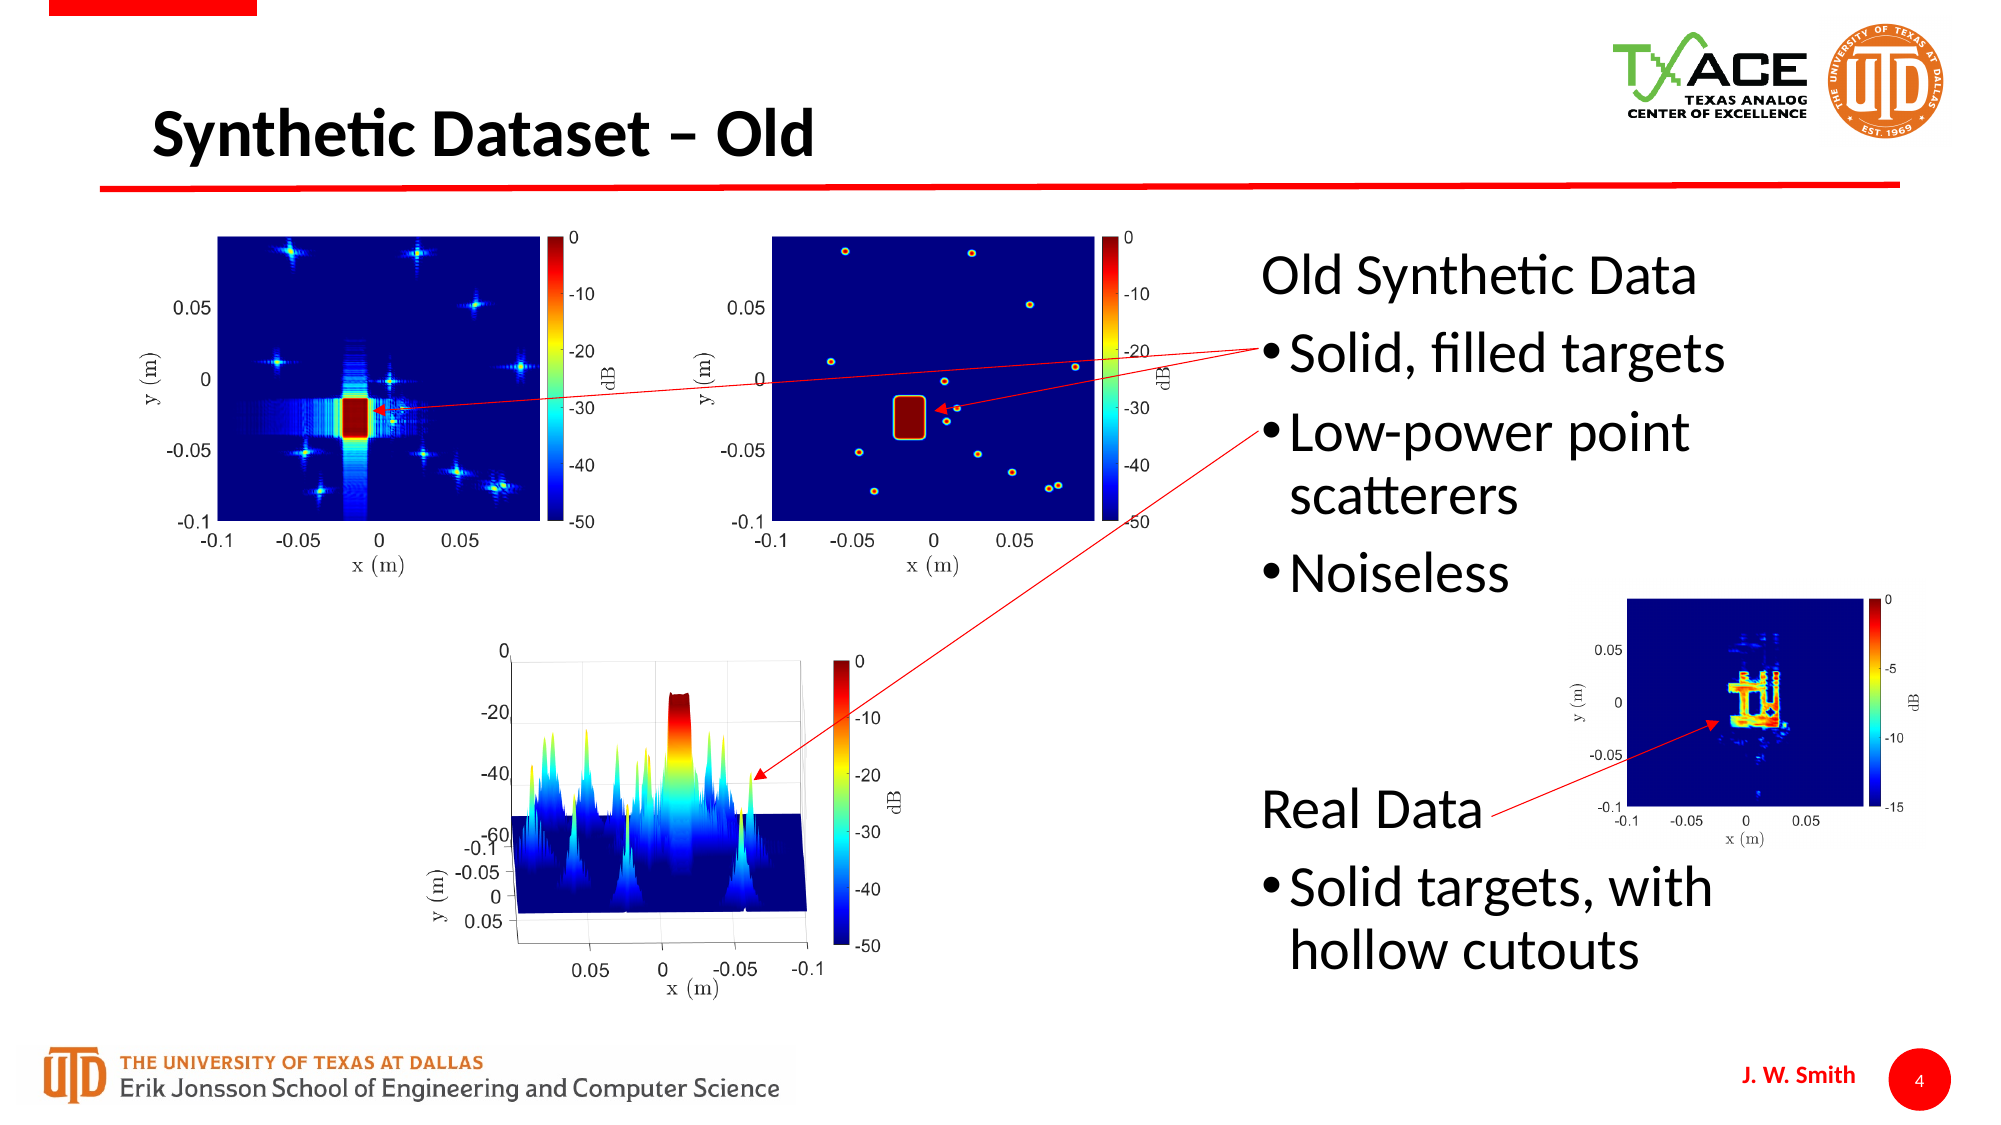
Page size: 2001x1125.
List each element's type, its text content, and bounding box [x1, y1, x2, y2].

picture [1819, 15, 1952, 147]
picture [137, 208, 625, 579]
text_box Old Synthetic Data Solid, filled targets Low-power point scatterers Noiseless Real Data Solid targets, with hollow cutouts [1246, 236, 1863, 1014]
picture [691, 411, 1180, 579]
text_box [372, 348, 1259, 411]
picture [16, 1045, 796, 1105]
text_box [1491, 720, 1720, 817]
picture [1613, 32, 1807, 59]
picture [1568, 578, 1926, 849]
picture [376, 411, 391, 419]
picture [423, 632, 911, 1003]
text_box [753, 430, 1259, 781]
title Synthetic Dataset – Old [137, 59, 1863, 209]
picture [691, 208, 1180, 348]
